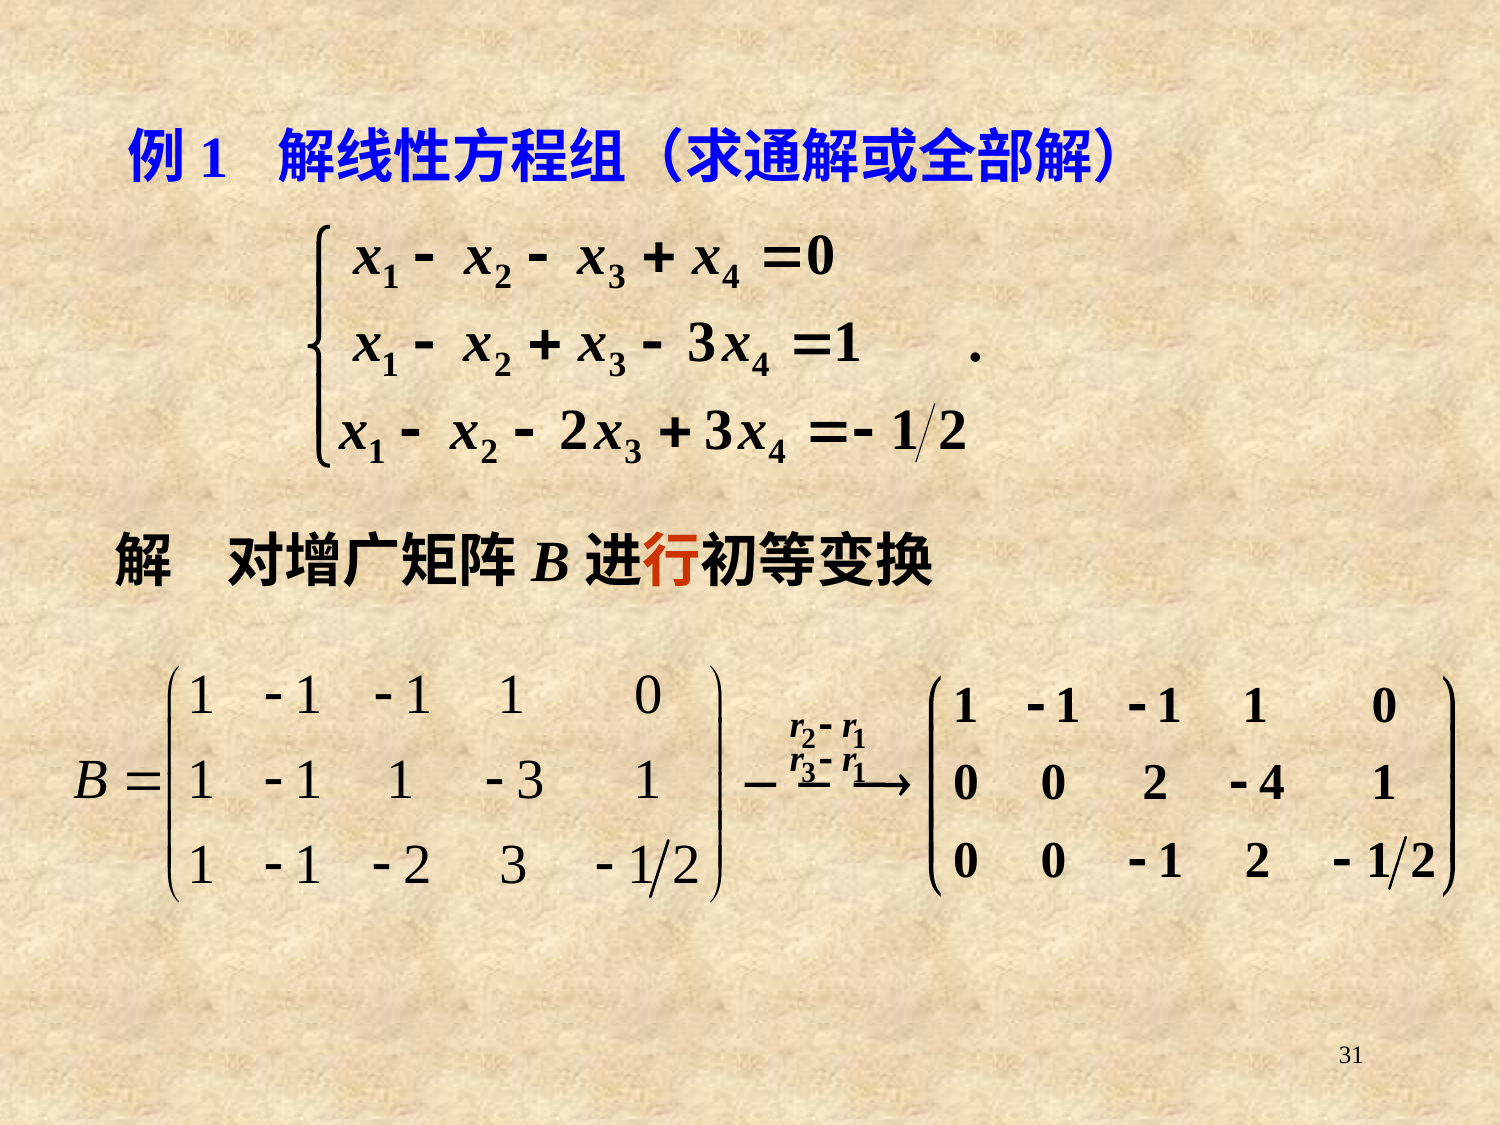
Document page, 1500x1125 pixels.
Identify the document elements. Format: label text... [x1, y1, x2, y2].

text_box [64, 656, 739, 913]
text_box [729, 666, 1471, 904]
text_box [300, 219, 985, 473]
picture [0, 0, 1500, 1125]
title 例1 解线性方程组（求通解或全部解） [112, 99, 1388, 209]
text_box 解 对增广矩阵B进行初等变换 [100, 515, 987, 601]
